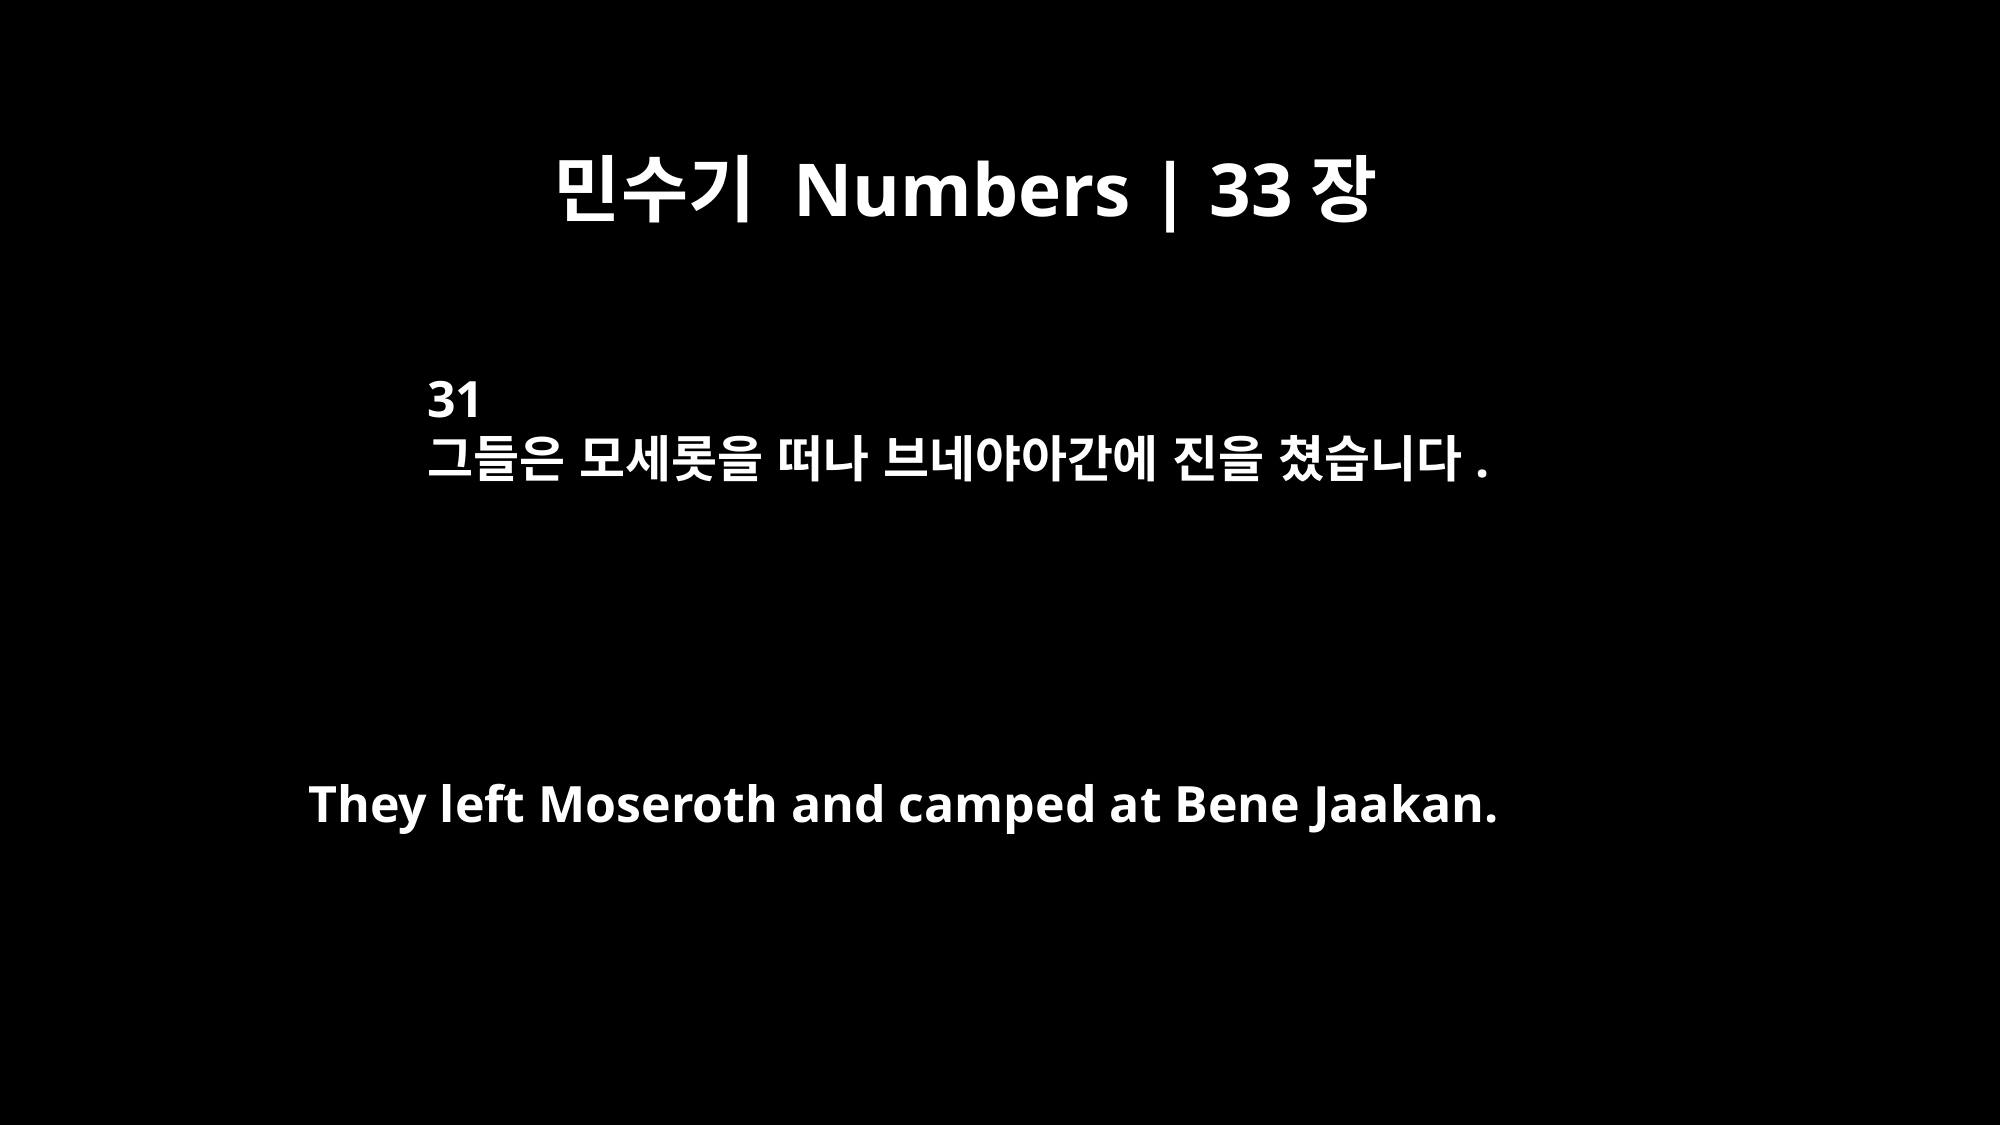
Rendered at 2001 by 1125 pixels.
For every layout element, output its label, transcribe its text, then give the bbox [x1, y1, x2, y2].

text_box They left Moseroth and camped at Bene Jaakan. [293, 764, 1514, 840]
text_box 민수기 Numbers | 33장 [538, 136, 1393, 239]
text_box 31 그들은 모세롯을 떠나 브네야아간에 진을 쳤습니다. [412, 359, 1505, 495]
